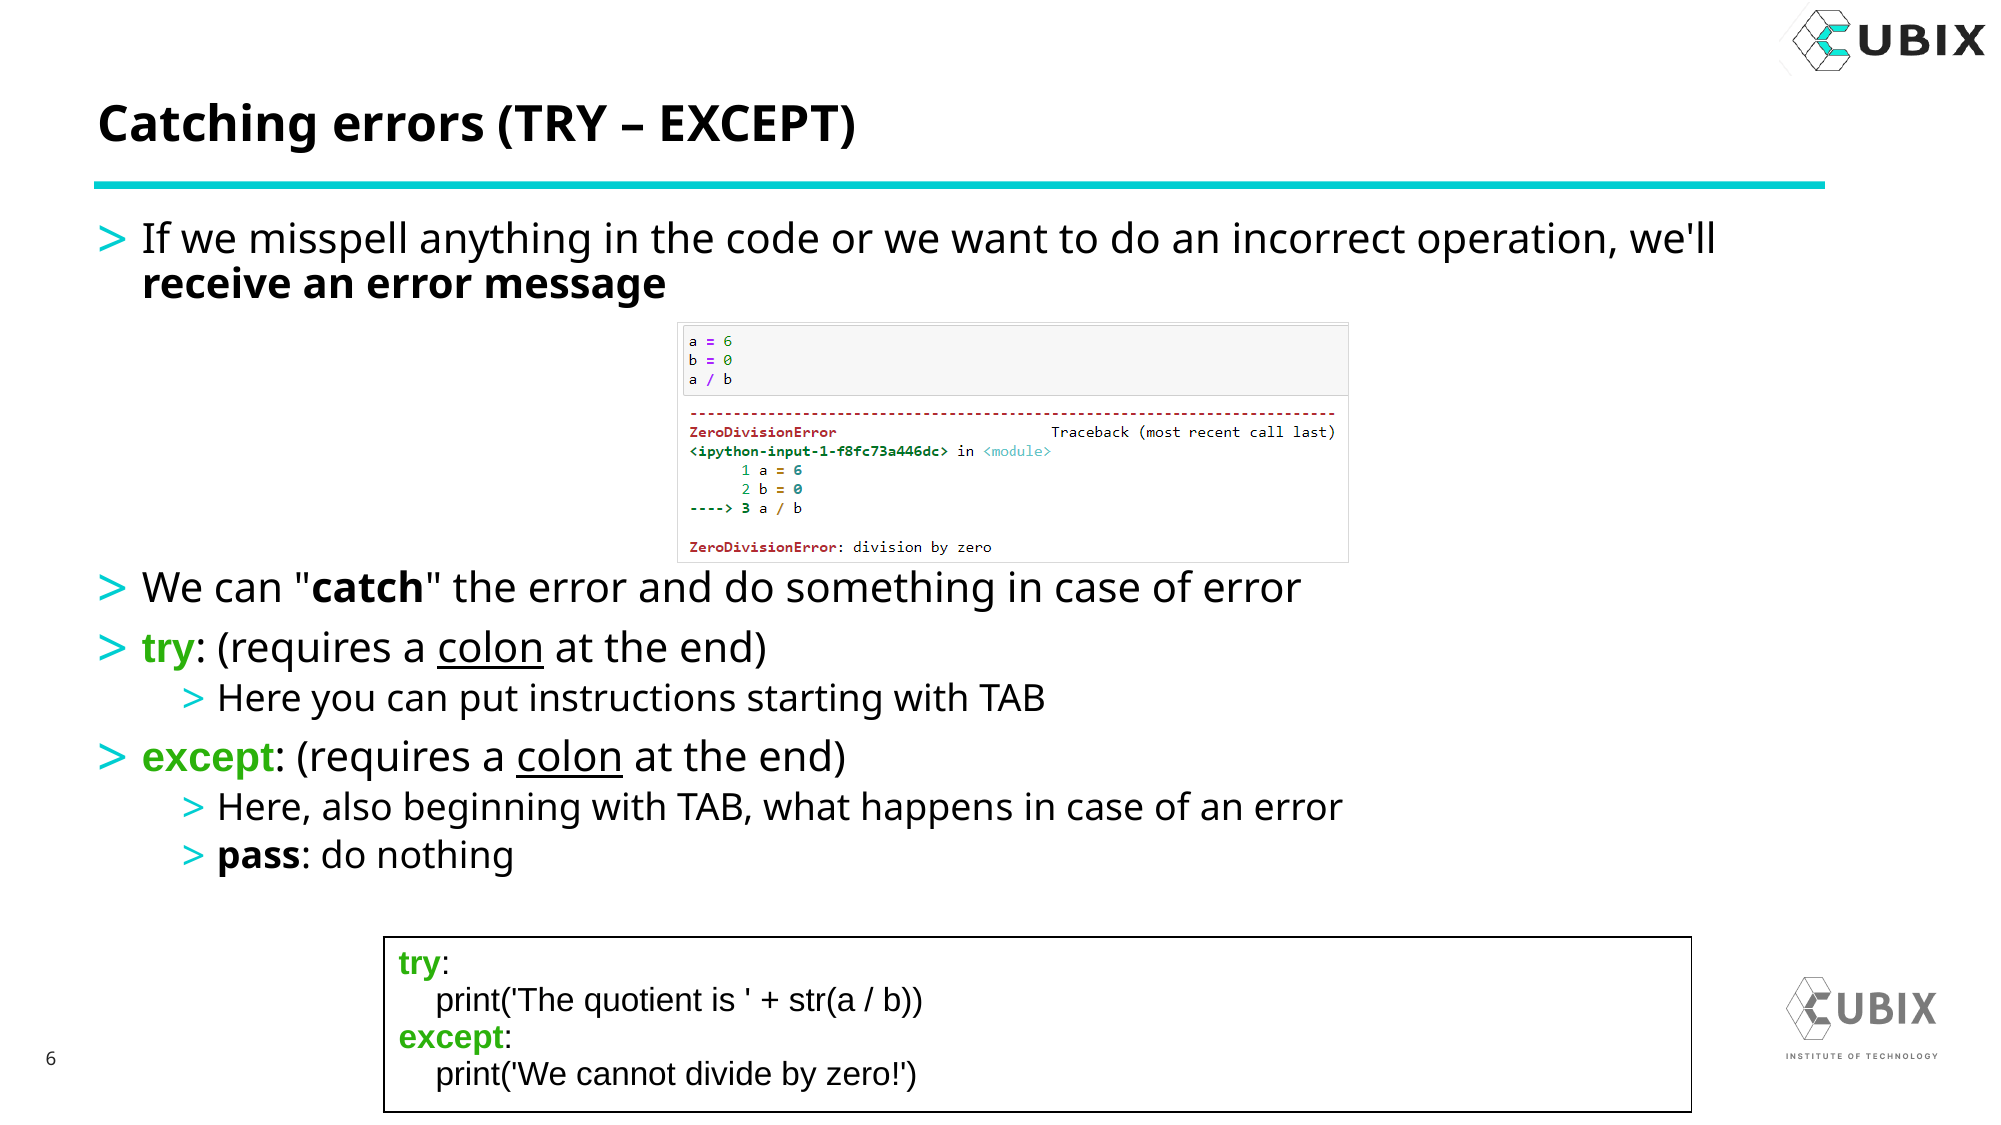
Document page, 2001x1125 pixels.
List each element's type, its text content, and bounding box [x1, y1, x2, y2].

picture [677, 322, 1349, 563]
title Catching errors (TRY – EXCEPT) [82, 90, 1769, 188]
list If we misspell anything in the code or we want to do an incorrect operation, we'll receive an error message We can "catch" the error and do something in case of error try: (requires a colon at the end) Here you can put instructions starting with TAB except: (requires a colon at the end) Here, also beginning with TAB, what happens in case of an error pass: do nothing [82, 210, 1839, 1094]
picture [1839, 977, 1940, 1067]
table_header try: print('The quotient is ' + str(a / b)) except: print('We cannot divide by zero!') [385, 938, 1691, 1111]
picture [1779, 2, 1997, 76]
